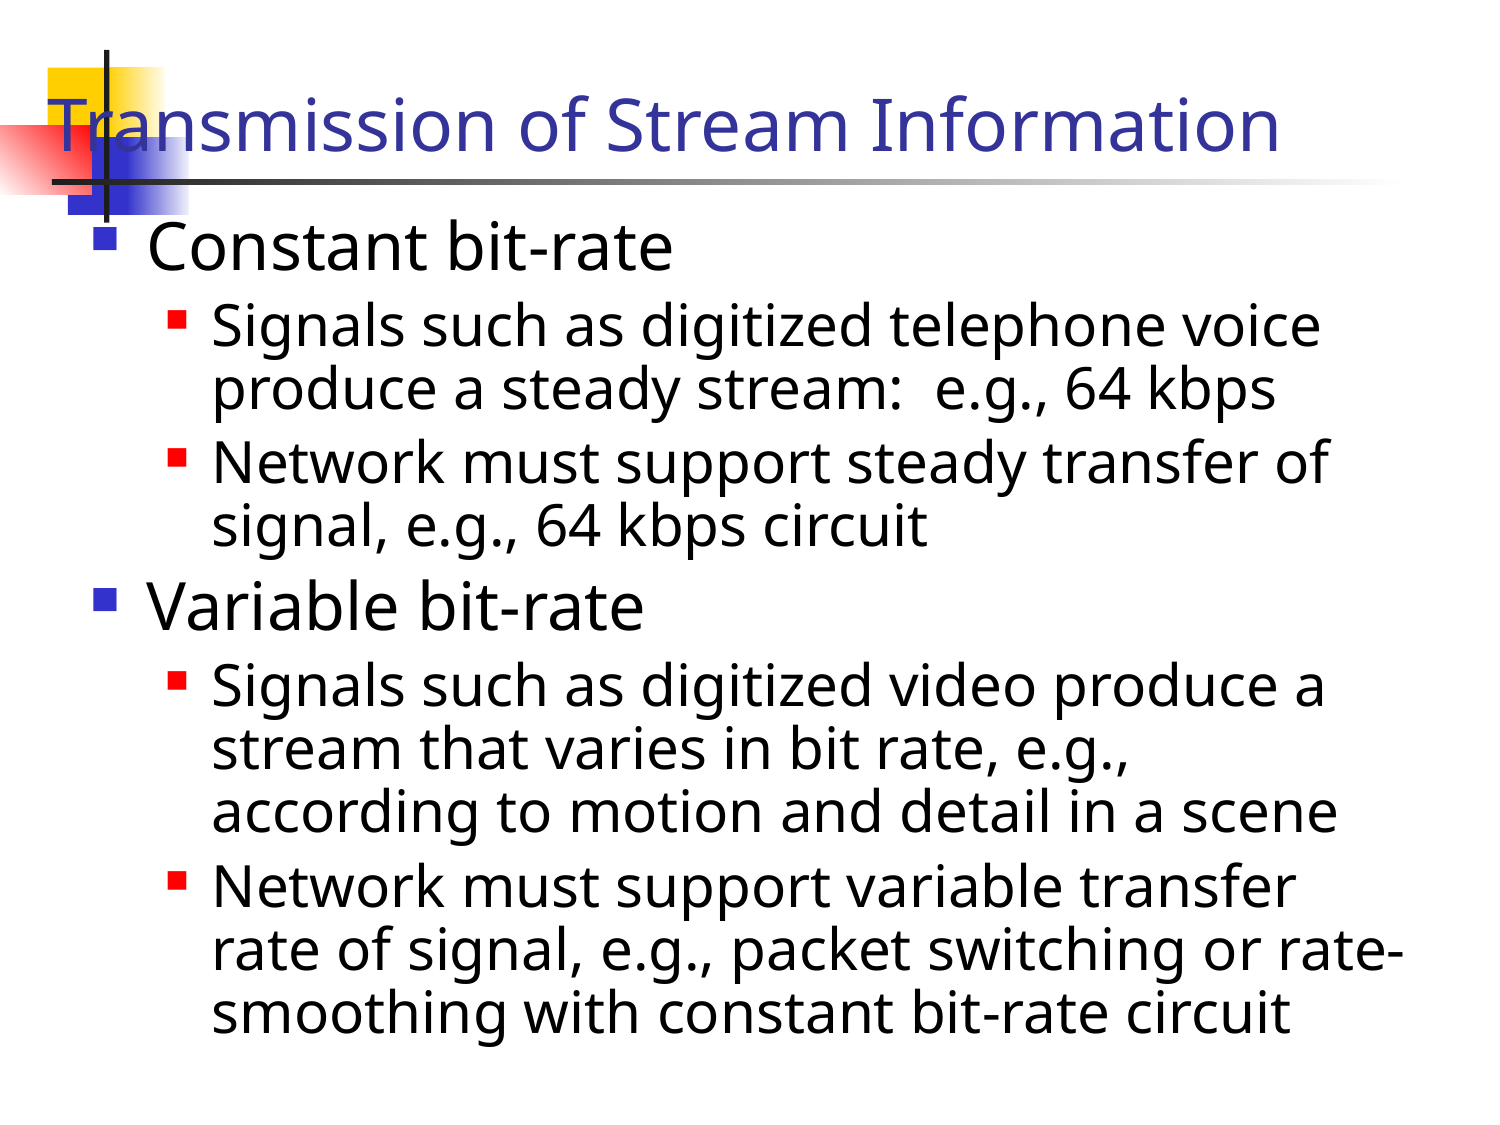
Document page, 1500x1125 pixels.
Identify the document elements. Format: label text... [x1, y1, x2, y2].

title Transmission of Stream Information [32, 57, 1353, 174]
list Constant bit-rate Signals such as digitized telephone voice produce a steady stream: e.g., 64 kbps Network must support steady transfer of signal, e.g., 64 kbps circuit Variable bit-rate Signals such as digitized video produce a stream that varies in bit rate, e.g., according to motion and detail in a scene Network must support variable transfer rate of signal, e.g., packet switching or rate-smoothing with constant bit-rate circuit [75, 204, 1425, 1072]
